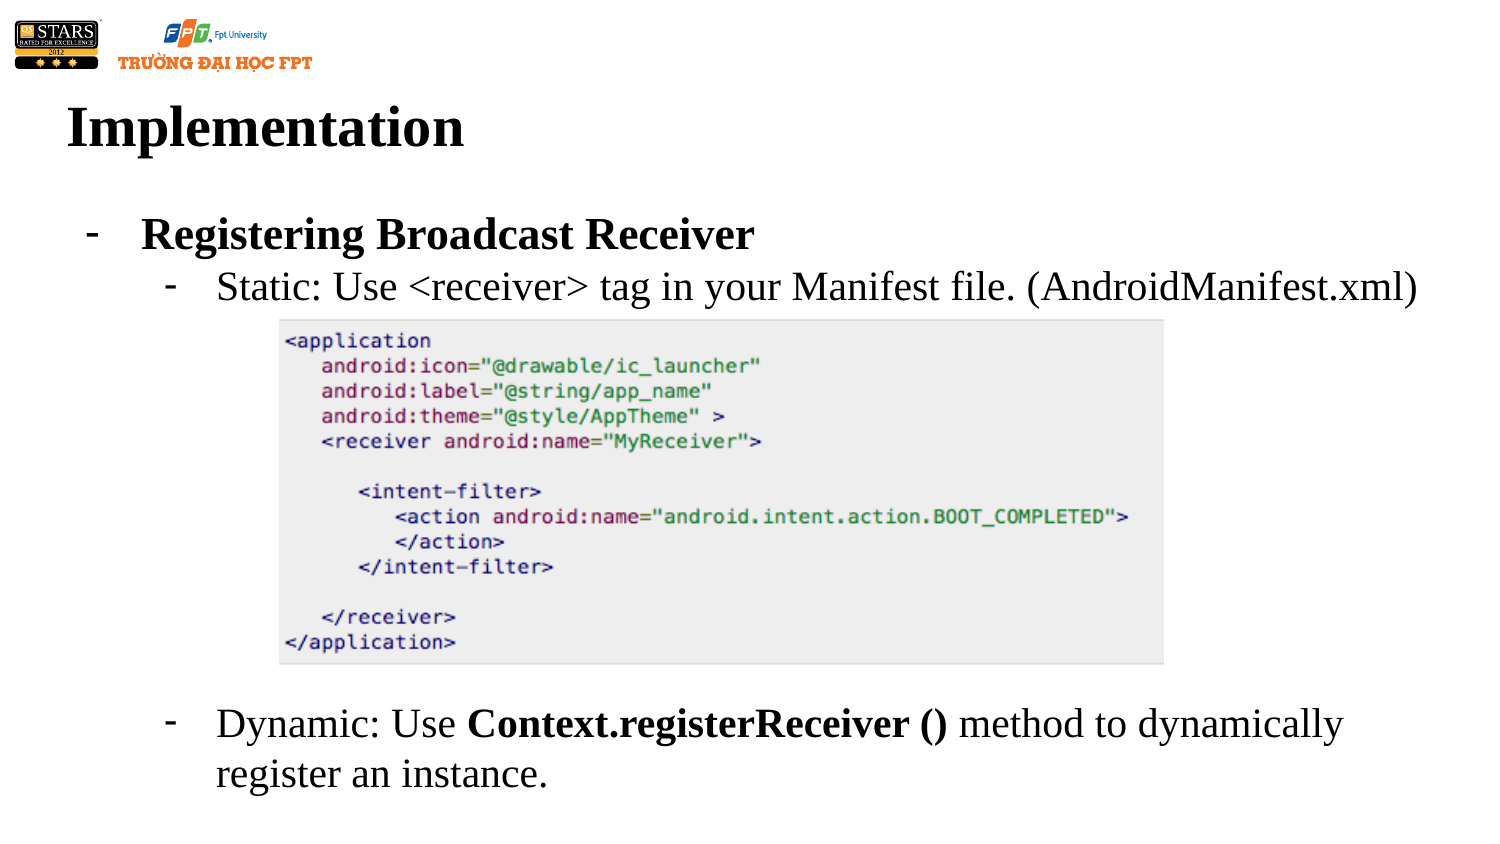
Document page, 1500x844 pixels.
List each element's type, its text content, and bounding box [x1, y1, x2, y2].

list Registering Broadcast Receiver Static: Use <receiver> tag in your Manifest file. (AndroidManifest.xml) Dynamic: Use Context.registerReceiver () method to dynamically register an instance. [51, 189, 1449, 750]
title Implementation [51, 72, 1449, 167]
picture [279, 318, 1164, 668]
